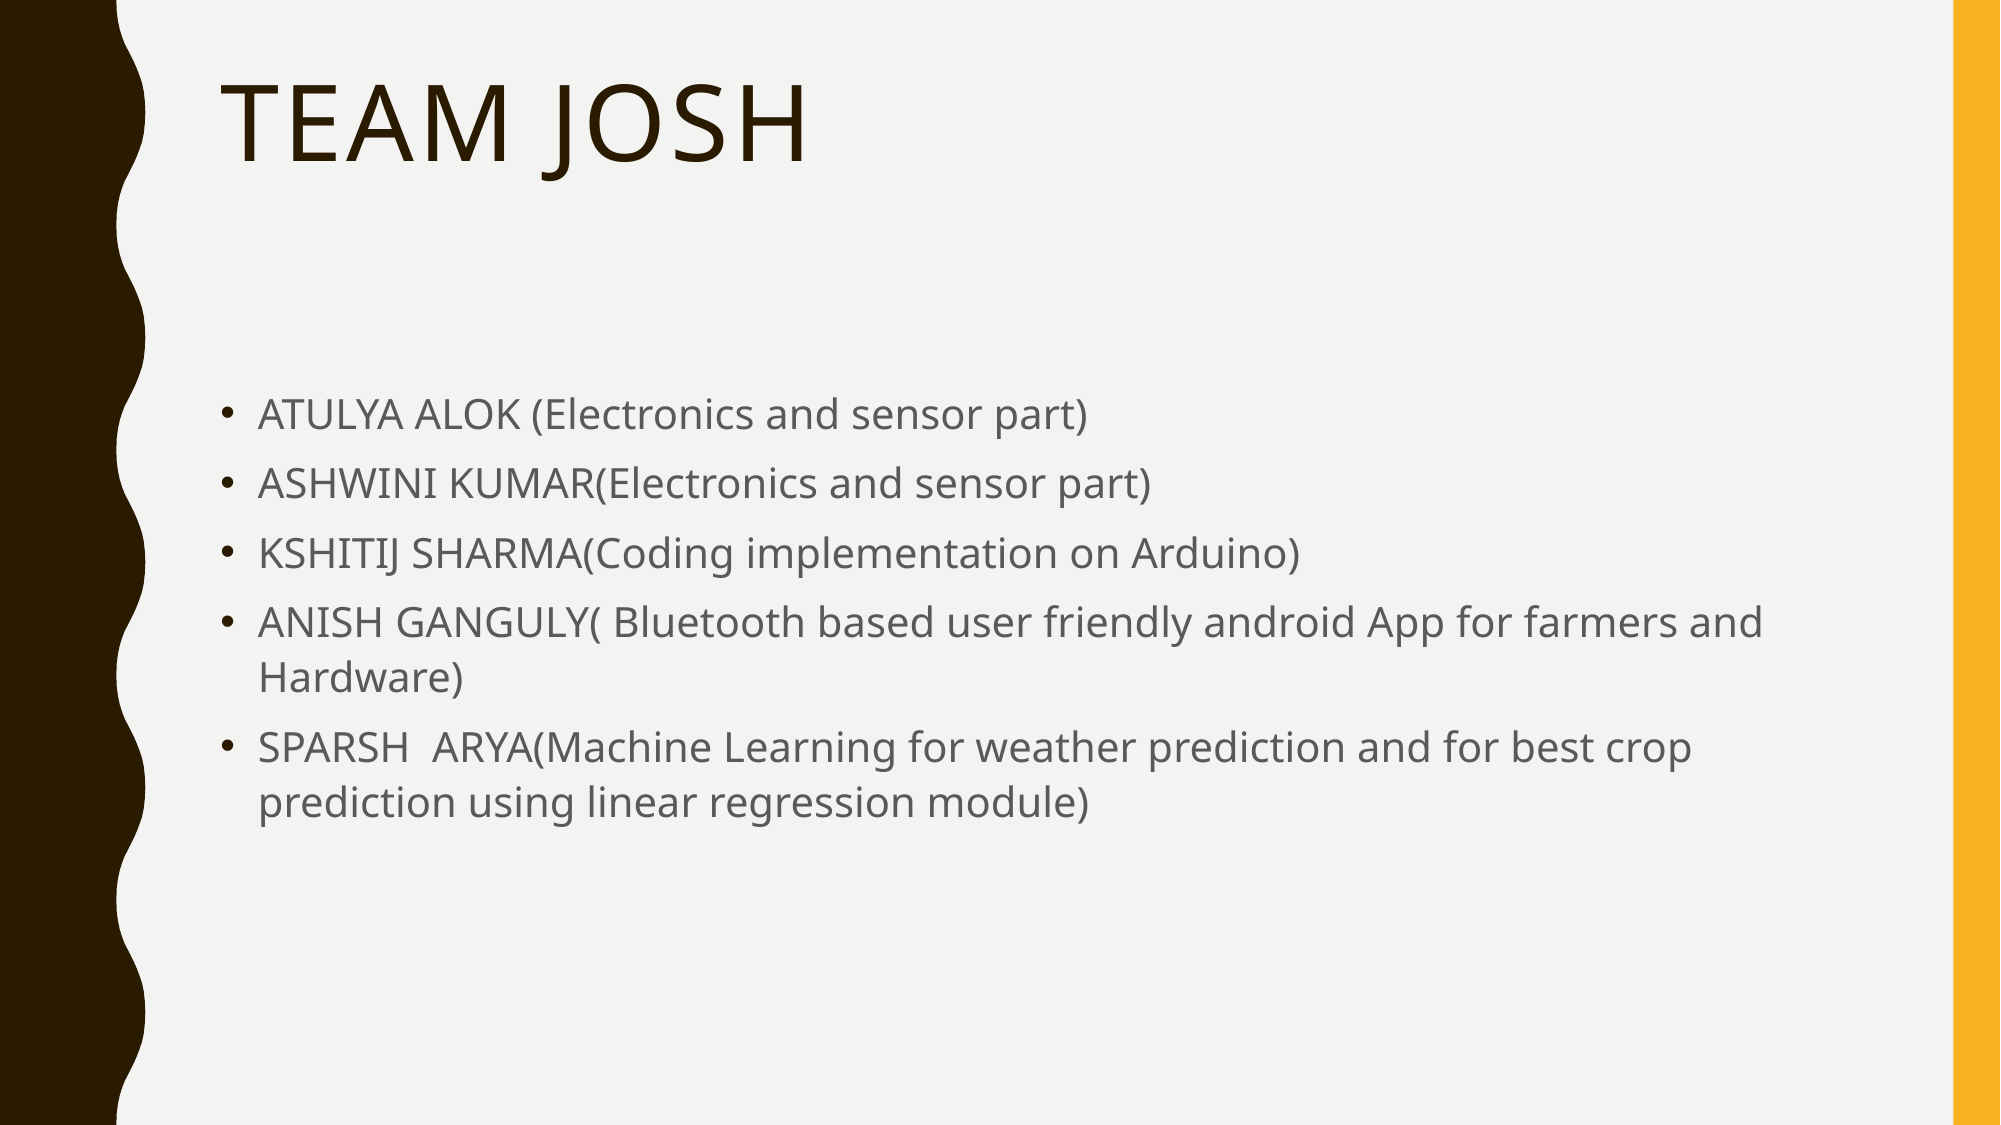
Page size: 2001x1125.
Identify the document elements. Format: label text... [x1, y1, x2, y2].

list ATULYA ALOK (Electronics and sensor part) ASHWINI KUMAR(Electronics and sensor part) KSHITIJ SHARMA(Coding implementation on Arduino) ANISH GANGULY( Bluetooth based user friendly android App for farmers and Hardware) SPARSH ARYA(Machine Learning for weather prediction and for best crop prediction using linear regression module) [205, 375, 1875, 965]
title TEAM JOSH [205, 62, 1875, 308]
